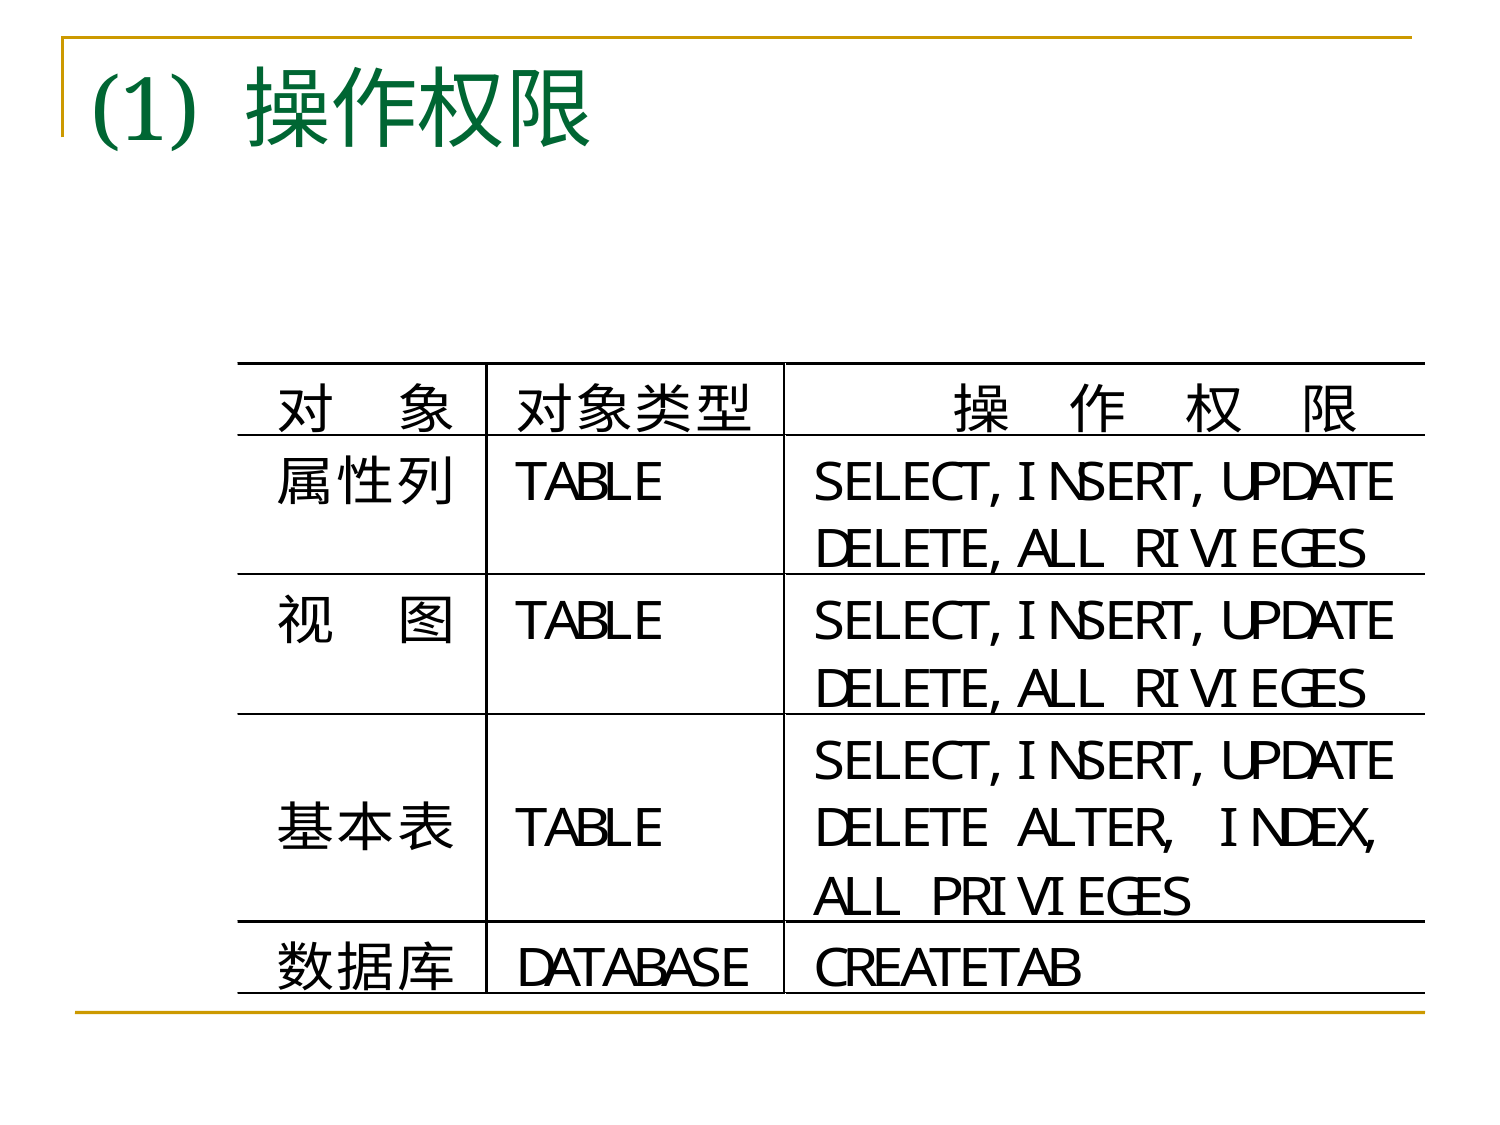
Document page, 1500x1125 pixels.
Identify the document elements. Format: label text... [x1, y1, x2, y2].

title (1) 操作权限 [75, 45, 1425, 233]
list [237, 362, 1426, 1084]
